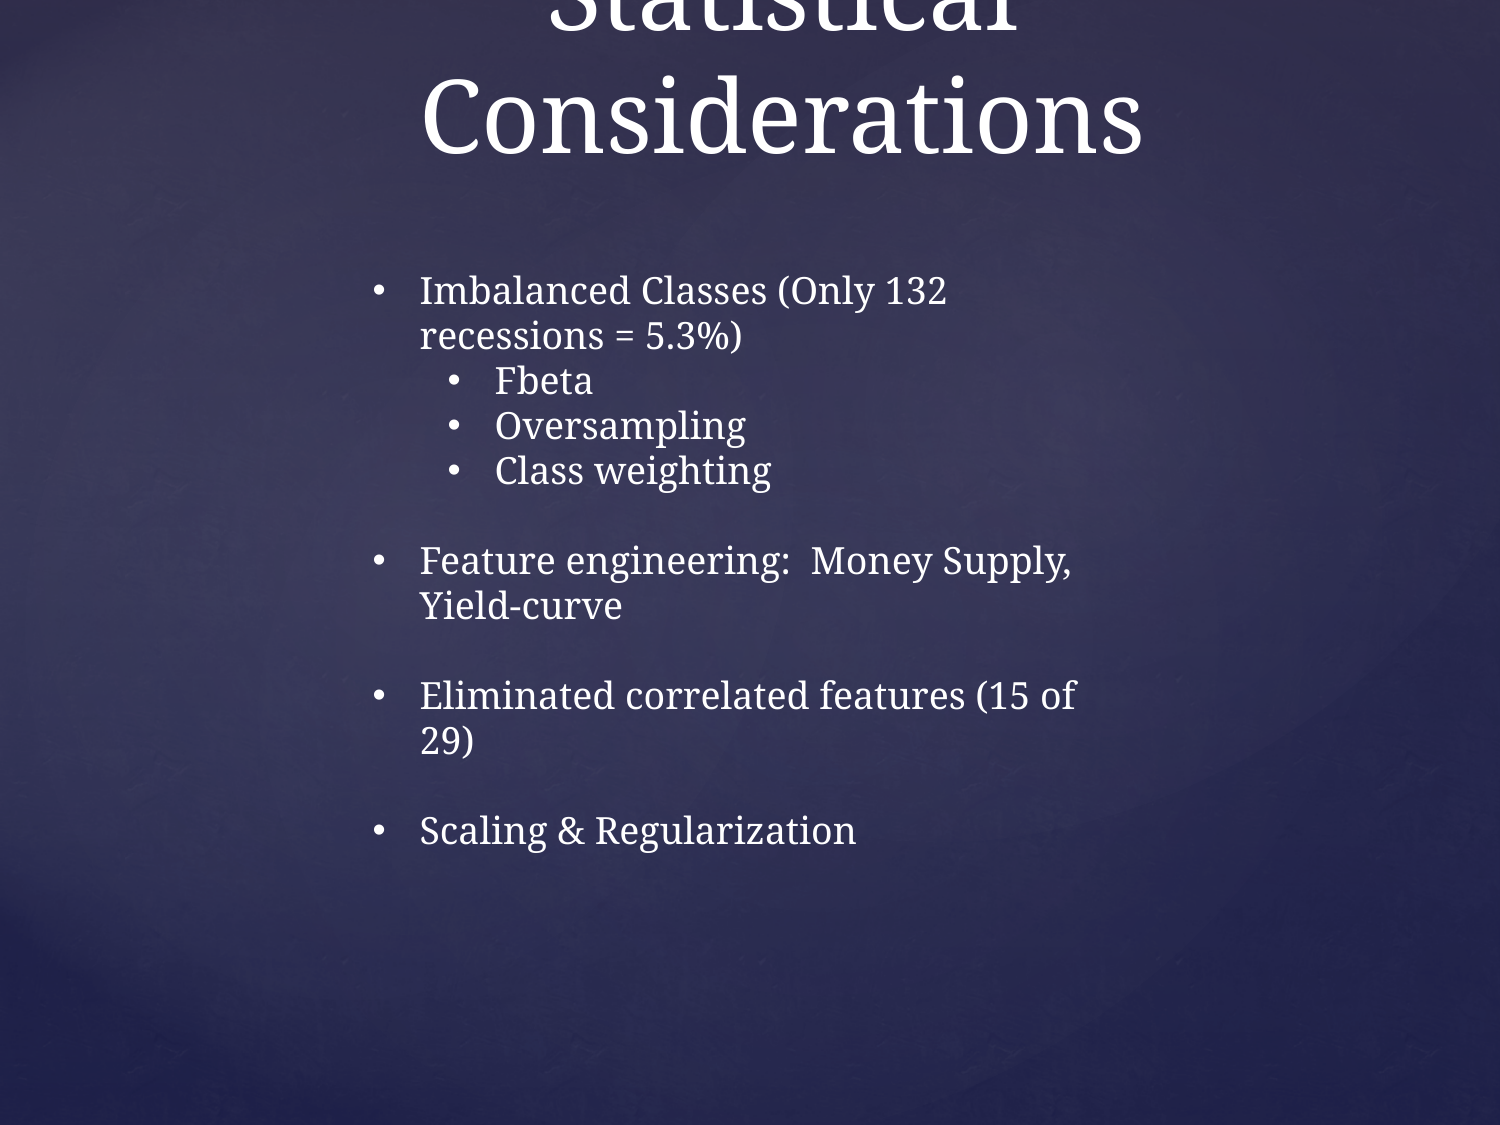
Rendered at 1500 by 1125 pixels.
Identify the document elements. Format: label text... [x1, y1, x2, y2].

text_box Imbalanced Classes (Only 132 recessions = 5.3%) Fbeta Oversampling Class weighting Feature engineering: Money Supply, Yield-curve Eliminated correlated features (15 of 29) Scaling & Regularization [357, 259, 1108, 905]
title Statistical Considerations [163, 31, 1401, 182]
